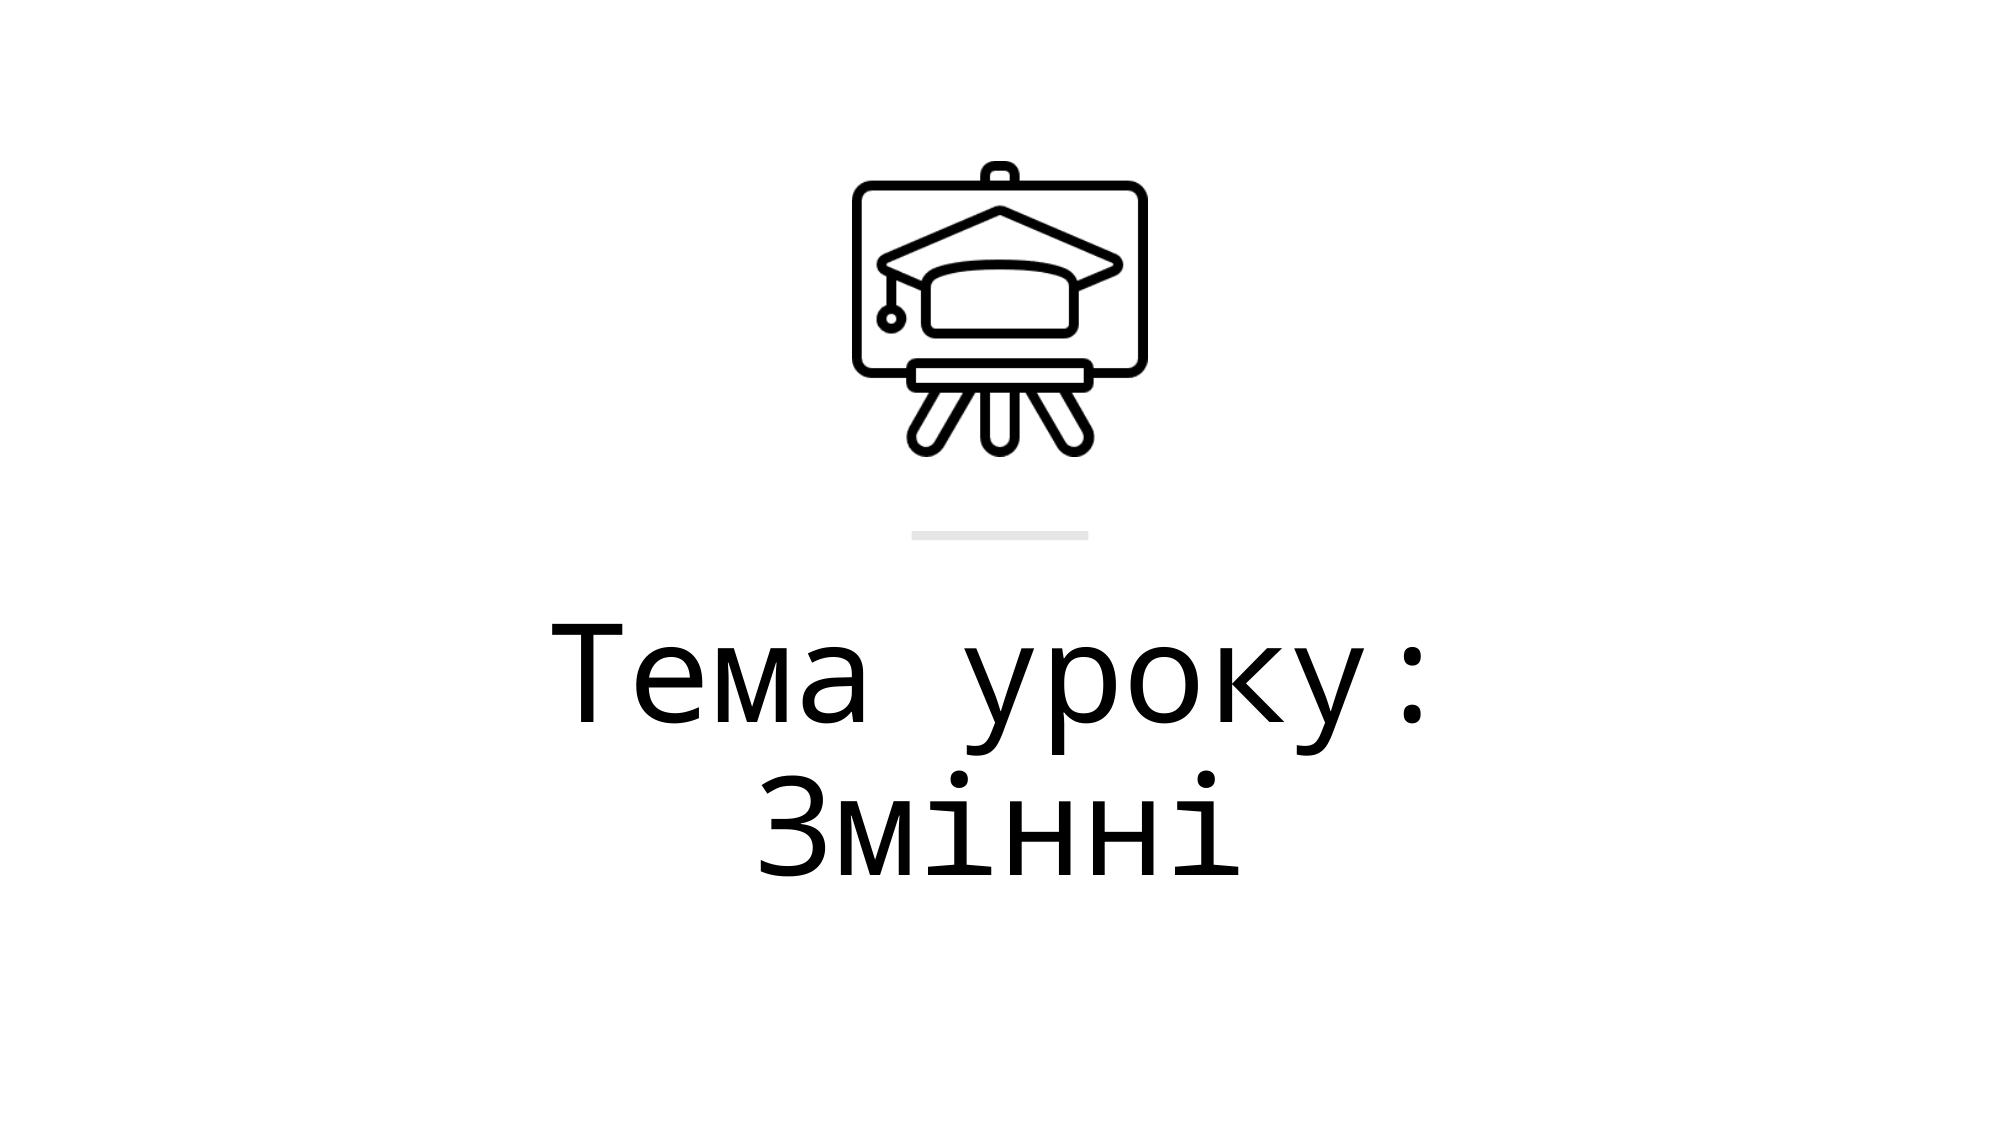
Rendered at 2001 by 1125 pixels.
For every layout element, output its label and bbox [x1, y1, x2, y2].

text_box [0, 0, 2000, 1125]
text_box [852, 161, 1148, 457]
text_box [911, 531, 1089, 541]
